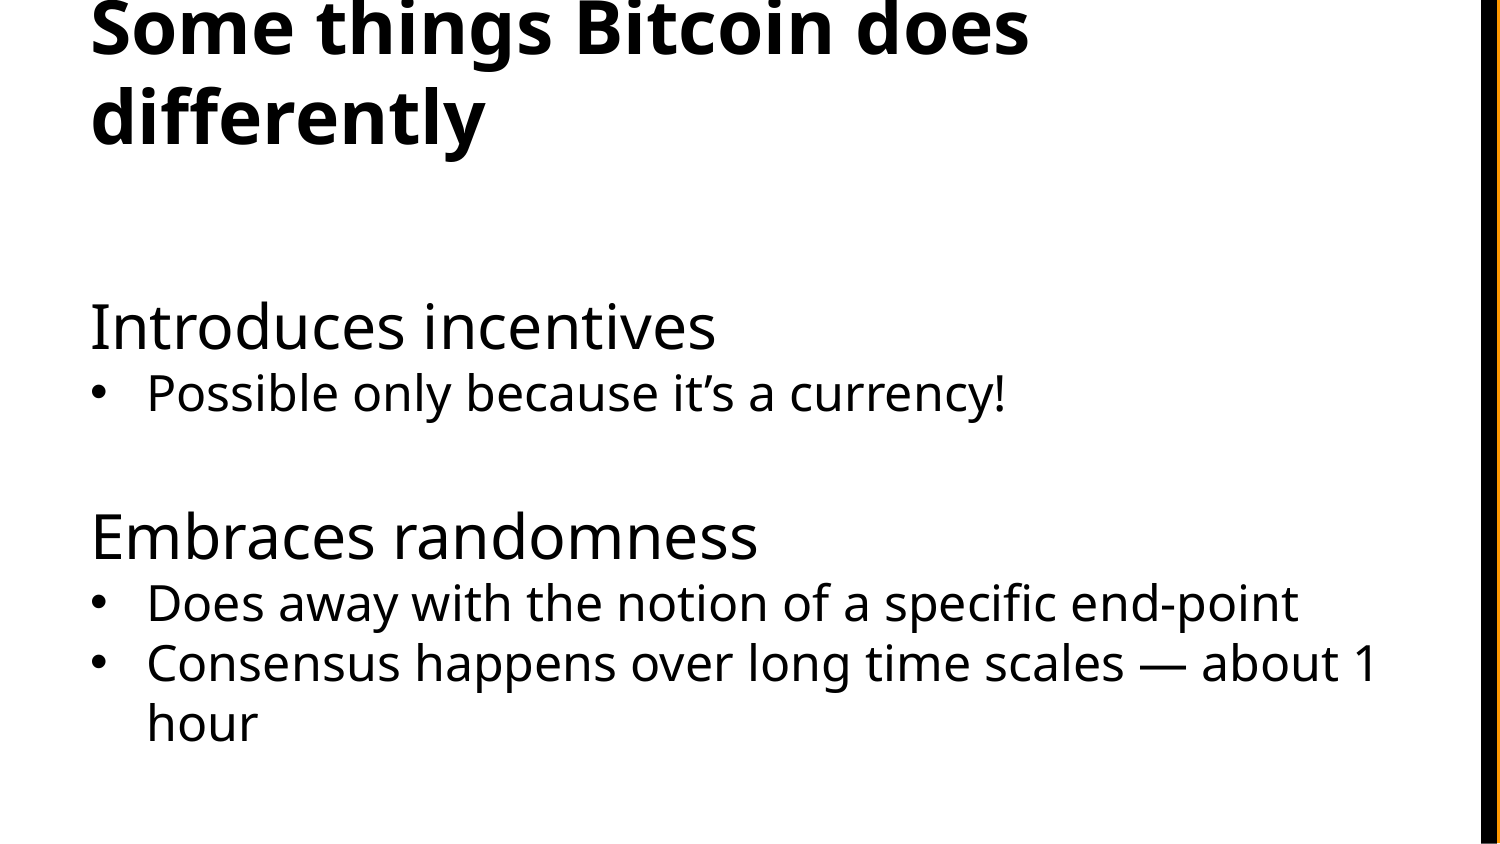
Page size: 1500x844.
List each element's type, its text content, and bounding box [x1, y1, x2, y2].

list Introduces incentives Possible only because it’s a currency! Embraces randomness Does away with the notion of a specific end-point Consensus happens over long time scales — about 1 hour [75, 196, 1450, 808]
title Some things Bitcoin does differently [75, 33, 1425, 175]
